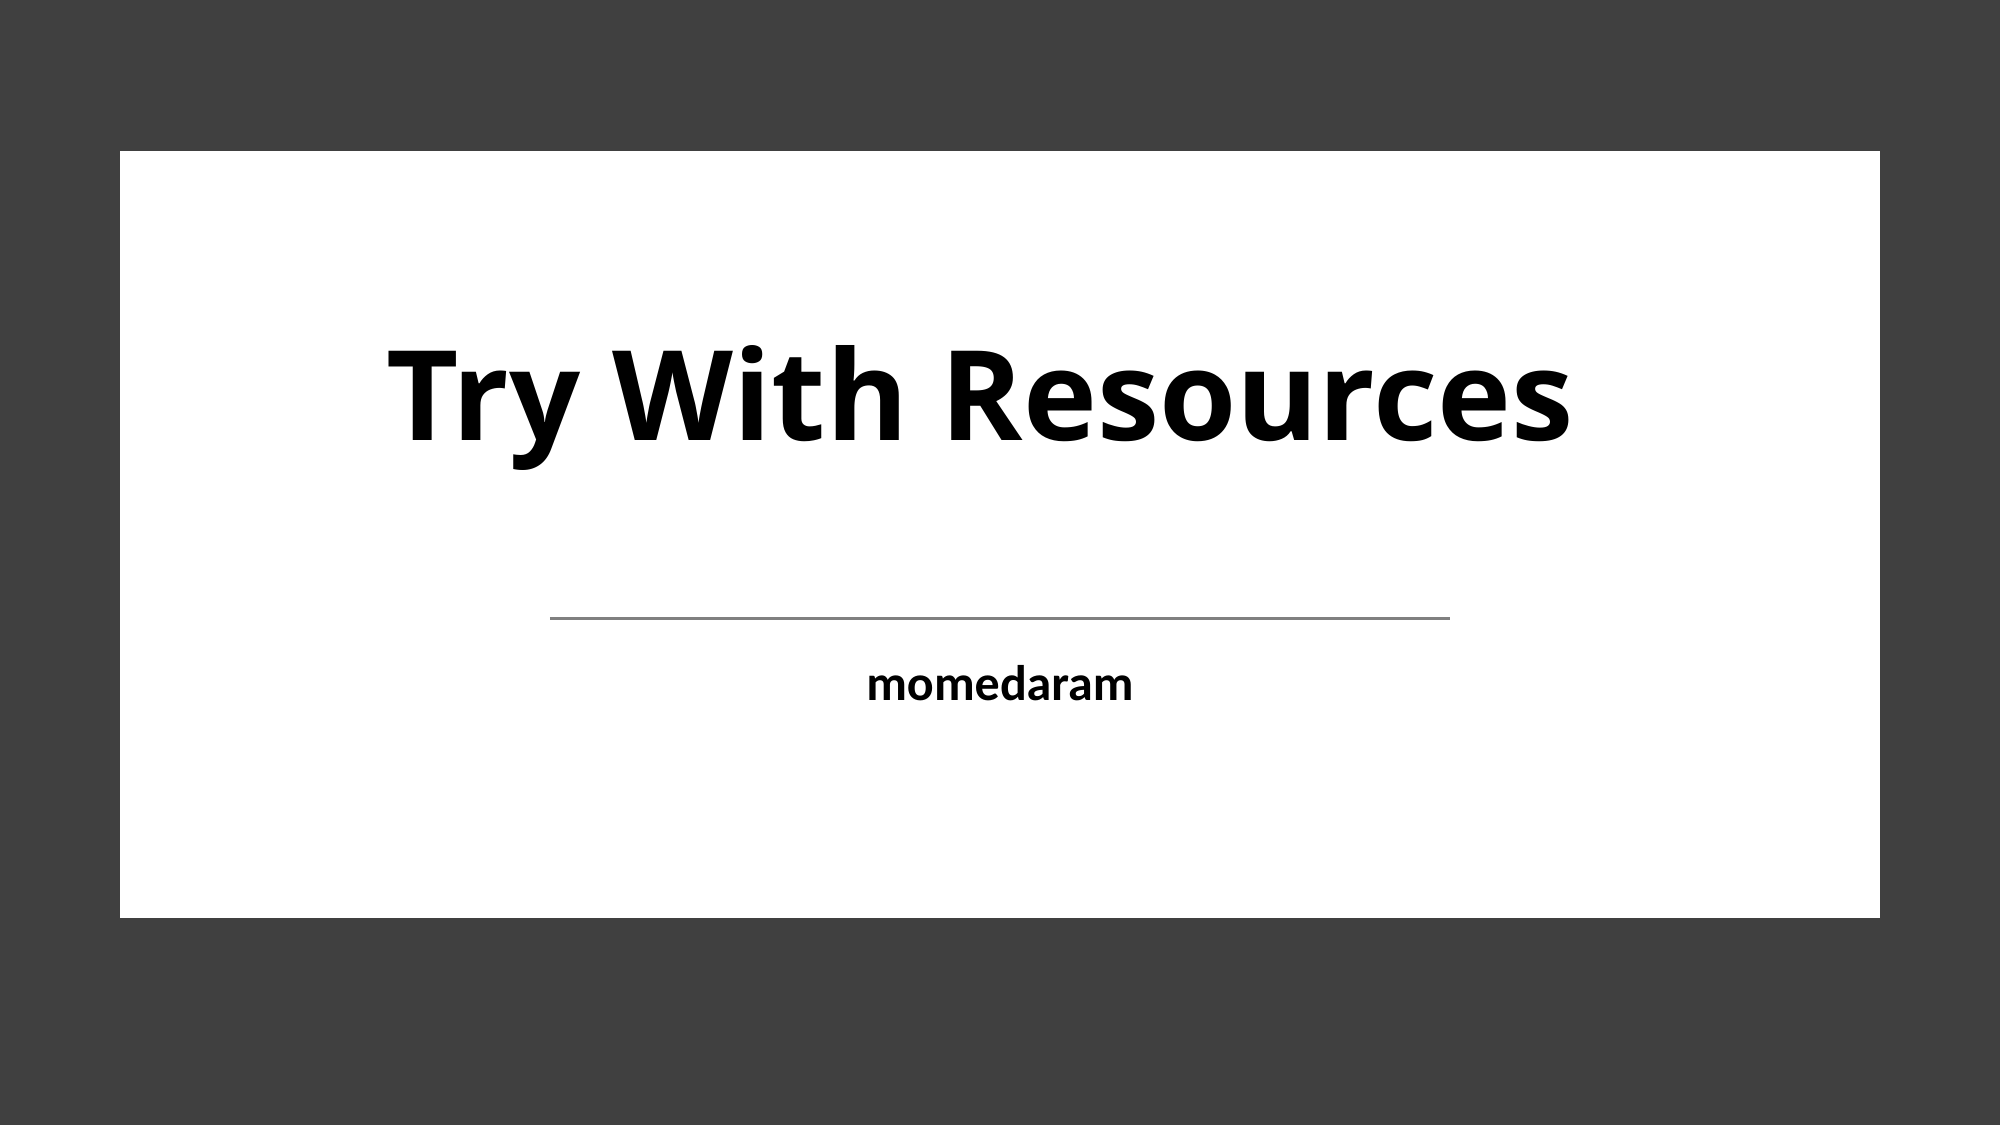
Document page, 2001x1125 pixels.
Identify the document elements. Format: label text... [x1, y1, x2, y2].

text_box [0, 0, 2000, 1125]
subtitle momedaram [252, 649, 1748, 830]
title Try With Resources [212, 295, 1748, 476]
text_box [129, 160, 1870, 909]
